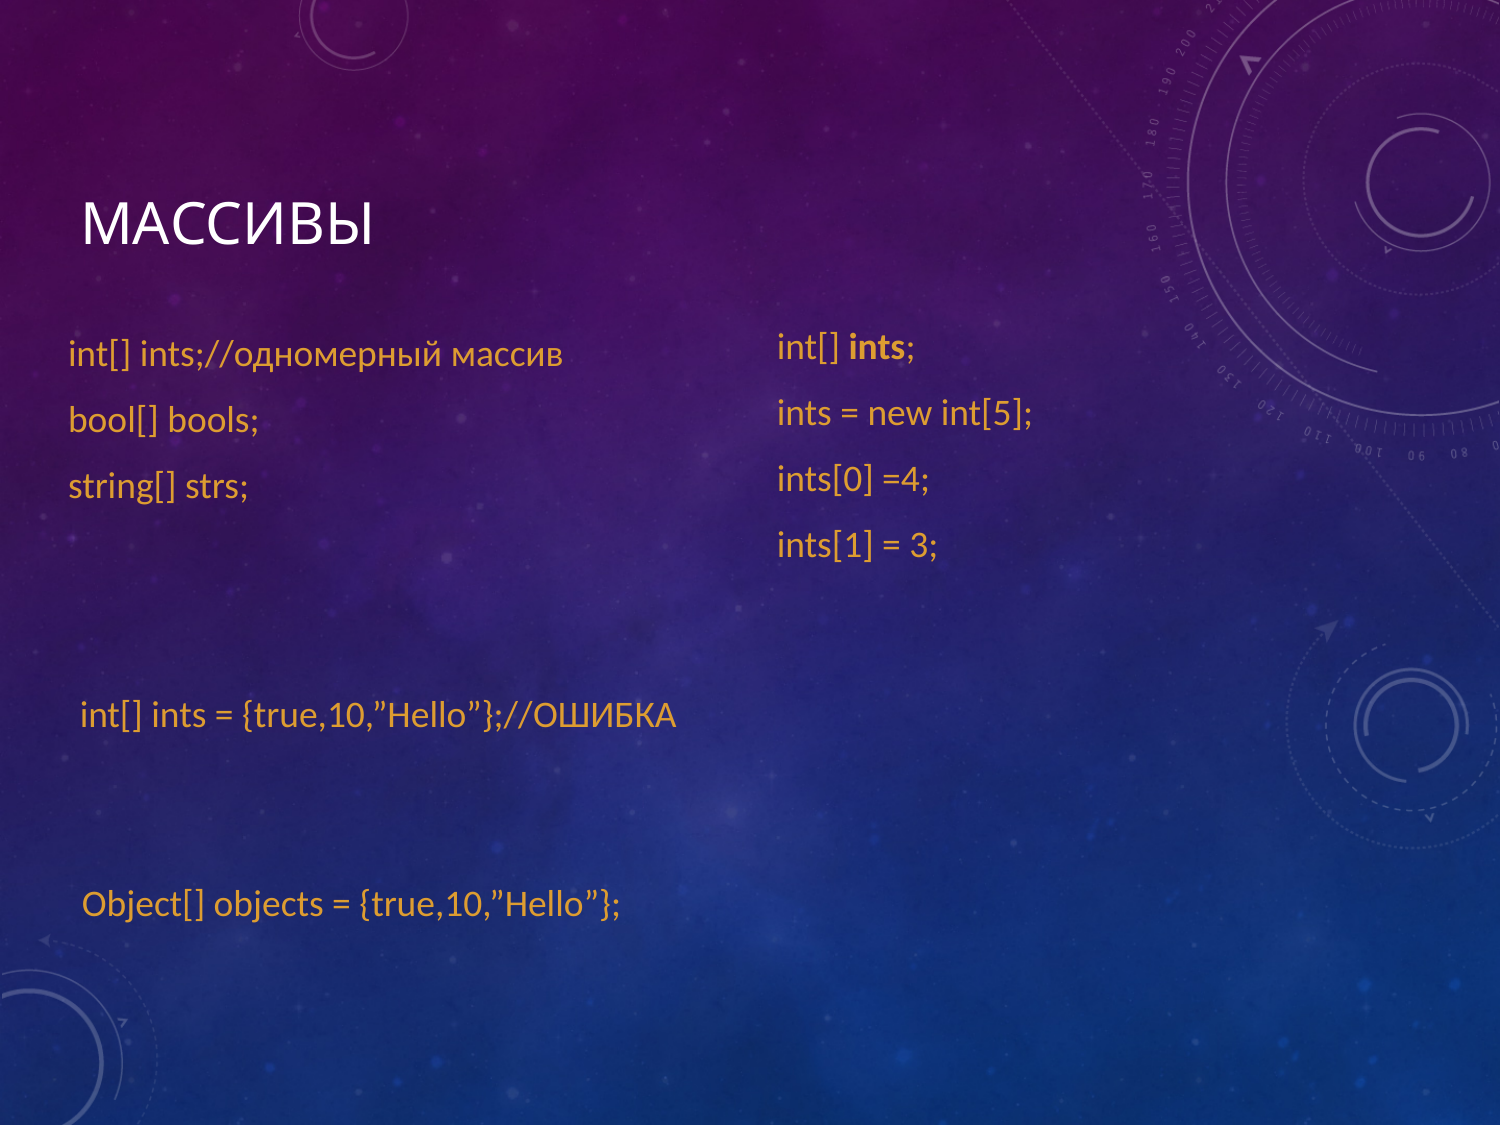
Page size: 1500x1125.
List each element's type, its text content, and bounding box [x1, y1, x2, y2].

list int[] ints;//одномерный массив bool[] bools; string[] strs; [53, 314, 761, 587]
picture [0, 0, 1500, 1125]
text_box Object[] objects = {true,10,”Hello”}; [66, 798, 919, 1071]
text_box int[] ints = {true,10,”Hello”};//ОШИБКА [64, 609, 917, 882]
text_box int[] ints; ints = new int[5]; ints[0] =4; ints[1] = 3; [761, 314, 1500, 587]
title Массивы [64, 101, 1340, 314]
